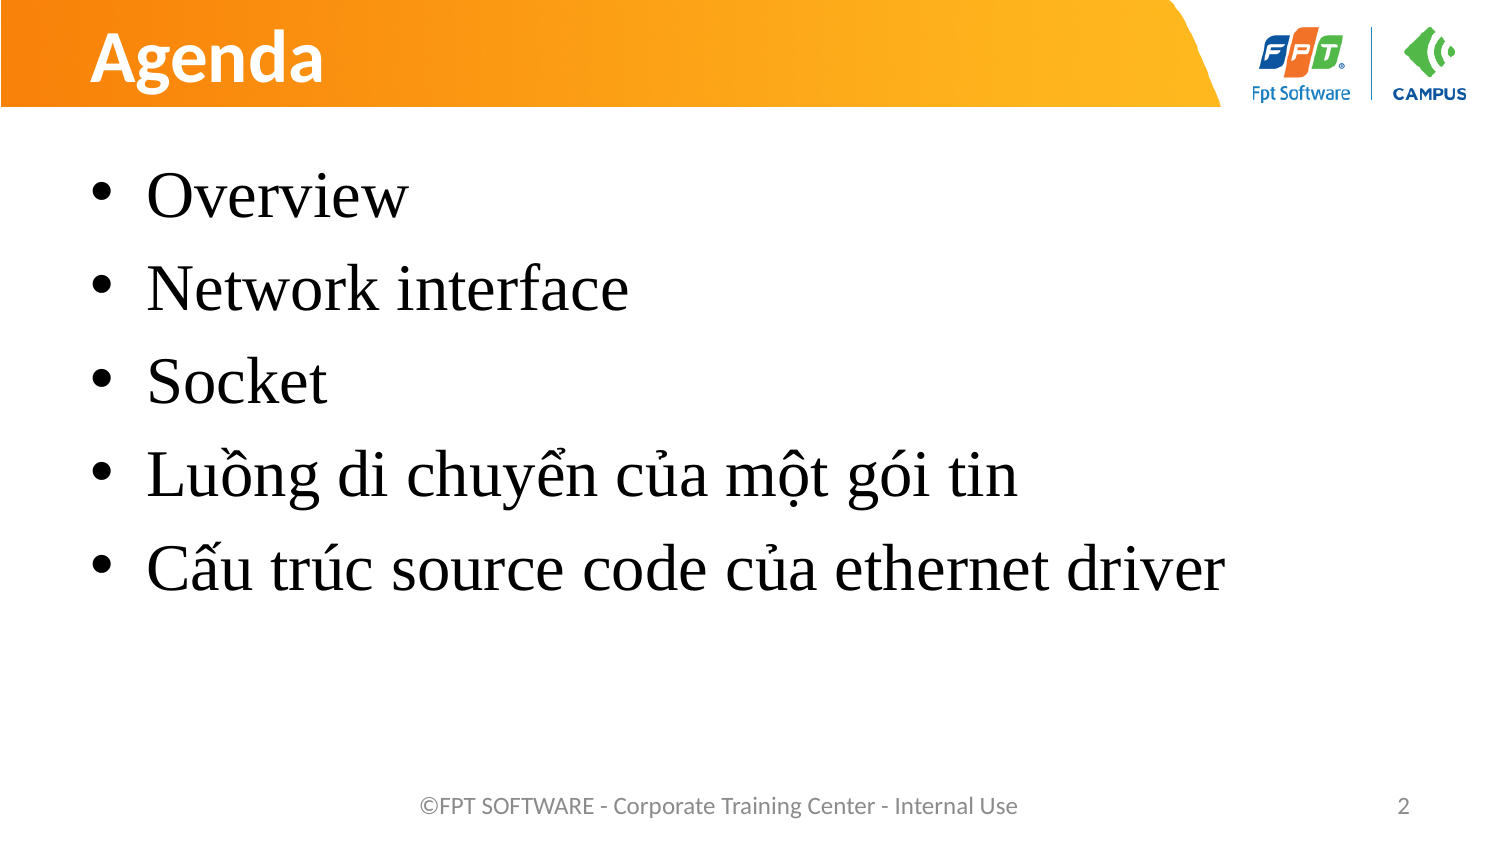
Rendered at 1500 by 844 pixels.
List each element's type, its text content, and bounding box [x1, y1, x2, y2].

list Overview Network interface Socket Luồng di chuyển của một gói tin Cấu trúc source code của ethernet driver [75, 142, 1425, 754]
picture [1, 0, 1499, 844]
title Agenda [75, 0, 1176, 106]
slide_number 2 [1074, 782, 1425, 827]
footer ©FPT SOFTWARE - Corporate Training Center - Internal Use [395, 782, 1043, 827]
